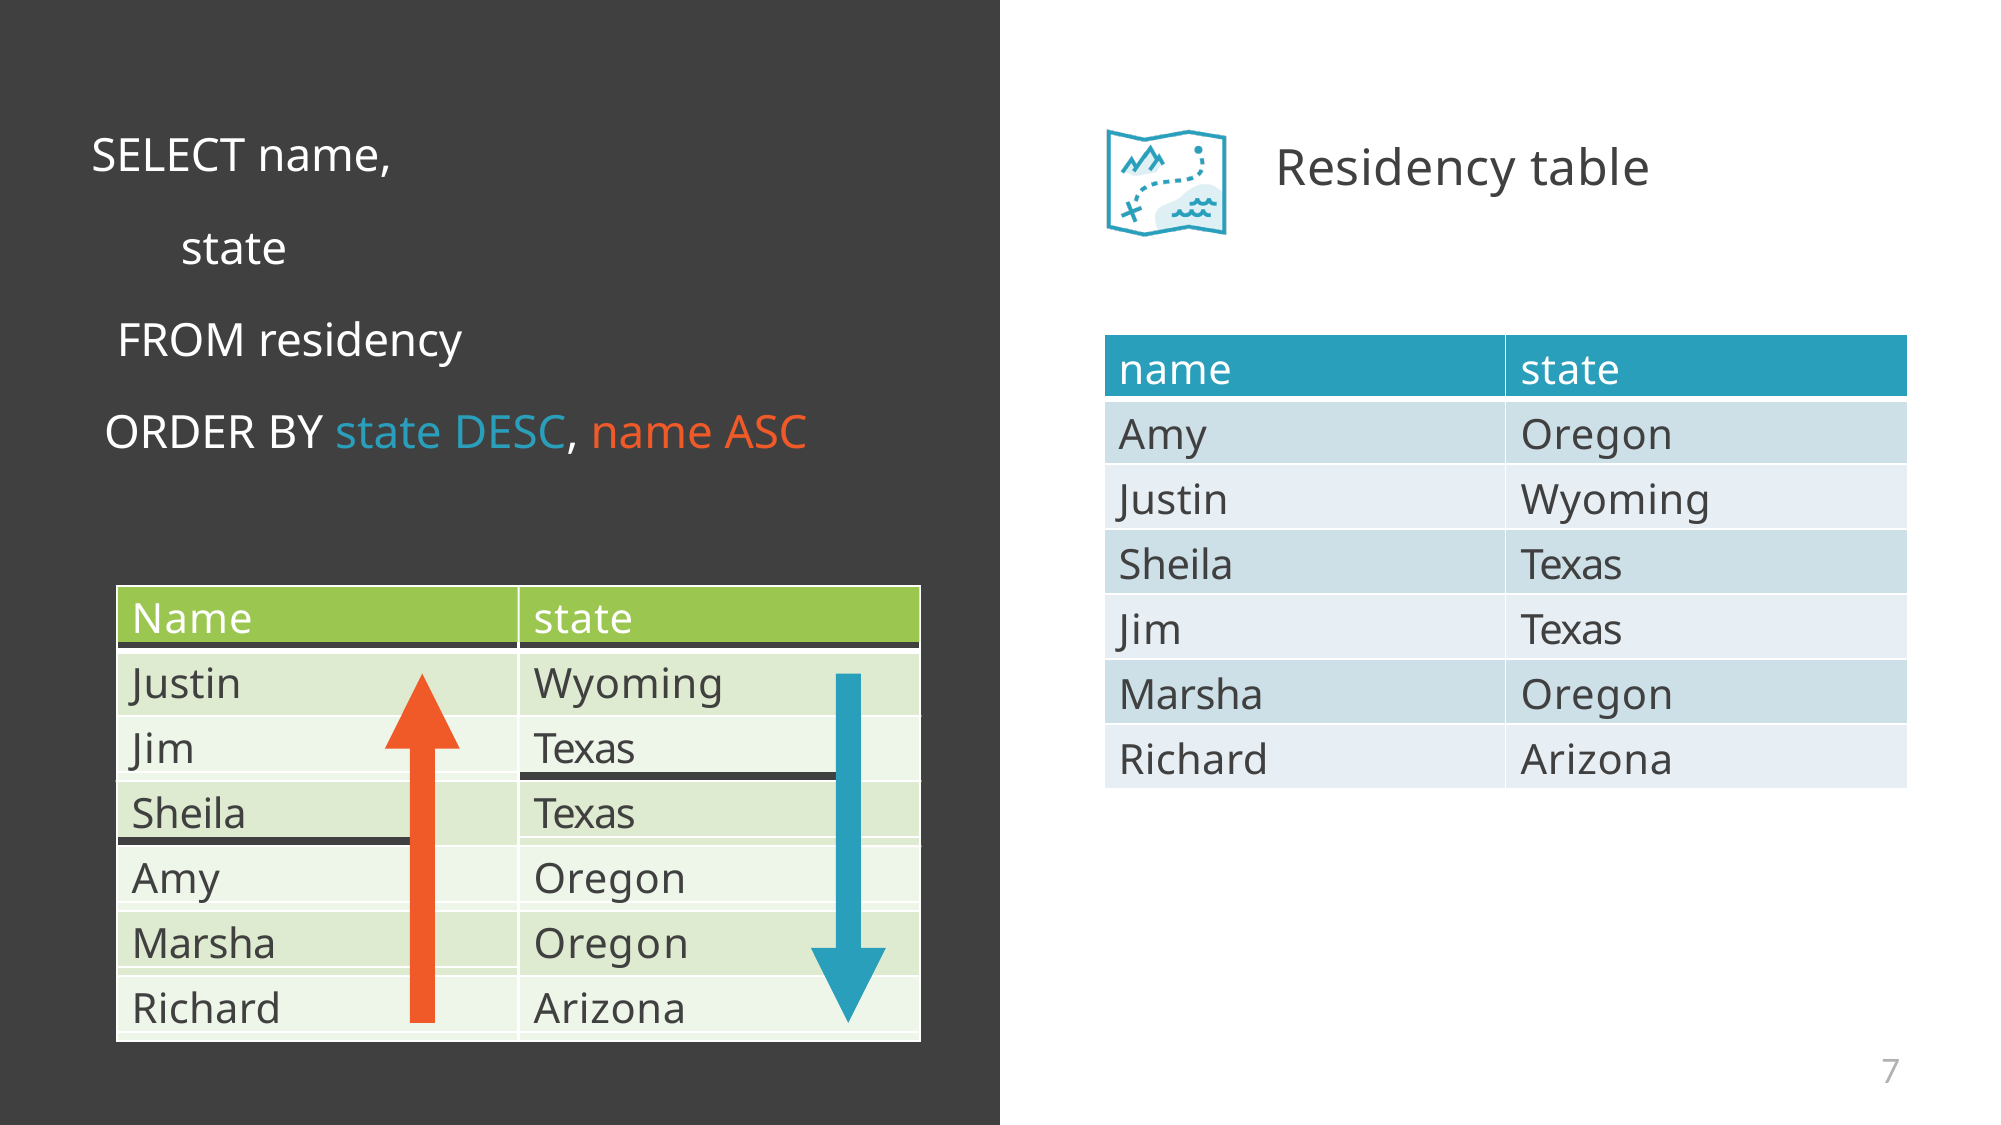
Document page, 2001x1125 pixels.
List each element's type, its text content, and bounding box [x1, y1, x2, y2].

text_box [0, 0, 1000, 1125]
table_cell Marsha [1105, 660, 1505, 723]
table_cell Texas [1506, 595, 1907, 658]
table_cell Justin [1105, 465, 1505, 528]
text_box FROM residency ORDER BY state DESC, name ASC [102, 308, 842, 459]
table_cell Richard [1105, 725, 1505, 788]
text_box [112, 583, 925, 1044]
table_cell Wyoming [1506, 465, 1907, 528]
table_cell Jim [1105, 595, 1505, 658]
table_cell Arizona [1506, 725, 1907, 788]
table_cell Oregon [1506, 660, 1907, 723]
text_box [384, 673, 887, 1024]
table_header state [1506, 335, 1907, 396]
title SELECT name, state [89, 123, 412, 314]
table_cell Oregon [1506, 402, 1907, 463]
table_header name [1105, 335, 1505, 396]
text_box Residency table [1273, 132, 1680, 195]
slide_number 7 [1440, 1046, 1900, 1103]
picture [1104, 126, 1229, 240]
table_cell Sheila [1105, 530, 1505, 593]
table_cell Texas [1506, 530, 1907, 593]
table_cell Amy [1105, 402, 1505, 463]
